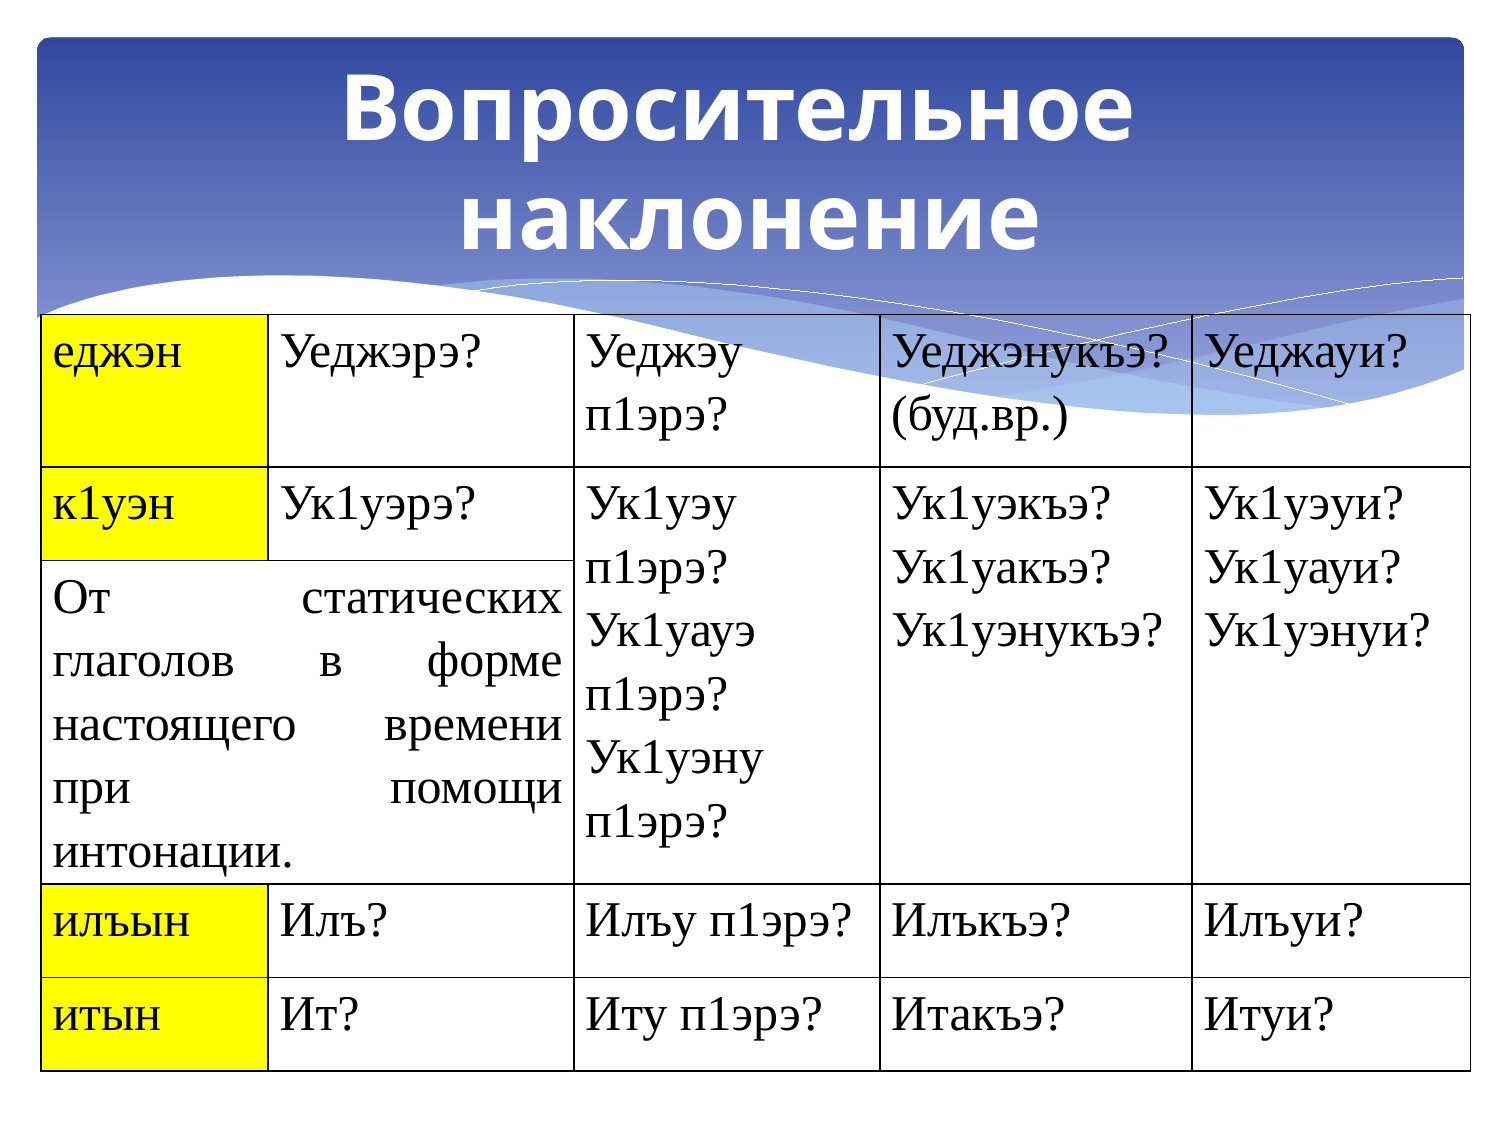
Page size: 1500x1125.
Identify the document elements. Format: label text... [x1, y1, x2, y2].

table_header Уеджэнукъэ? (буд.вр.) [881, 315, 1191, 466]
table_header Уеджэрэ? [269, 315, 573, 466]
table_cell к1уэн [42, 468, 267, 560]
table_cell Итакъэ? [881, 978, 1191, 1070]
table_cell Ит? [269, 978, 573, 1070]
table_cell Ук1уэу п1эрэ? Ук1уауэ п1эрэ? Ук1уэну п1эрэ? [575, 468, 879, 883]
table_cell Ук1уэуи? Ук1уауи? Ук1уэнуи? [1193, 468, 1470, 883]
table_header Уеджауи? [1193, 315, 1470, 466]
title Вопросительное наклонение [75, 55, 1425, 261]
table_header Уеджэу п1эрэ? [575, 315, 879, 466]
table_cell Ук1уэрэ? [269, 468, 573, 560]
table_cell Илъу п1эрэ? [575, 885, 879, 977]
table_cell Иту п1эрэ? [575, 978, 879, 1070]
table_cell Ук1уэкъэ? Ук1уакъэ? Ук1уэнукъэ? [881, 468, 1191, 883]
table_cell Илъ? [269, 885, 573, 977]
table_cell итын [42, 978, 267, 1070]
table_cell От статических глаголов в форме настоящего времени при помощи интонации. [42, 561, 573, 883]
table_header еджэн [42, 315, 267, 466]
table_cell Илъуи? [1193, 885, 1470, 977]
table_cell илъын [42, 885, 267, 977]
table_cell Итуи? [1193, 978, 1470, 1070]
table_cell Илъкъэ? [881, 885, 1191, 977]
